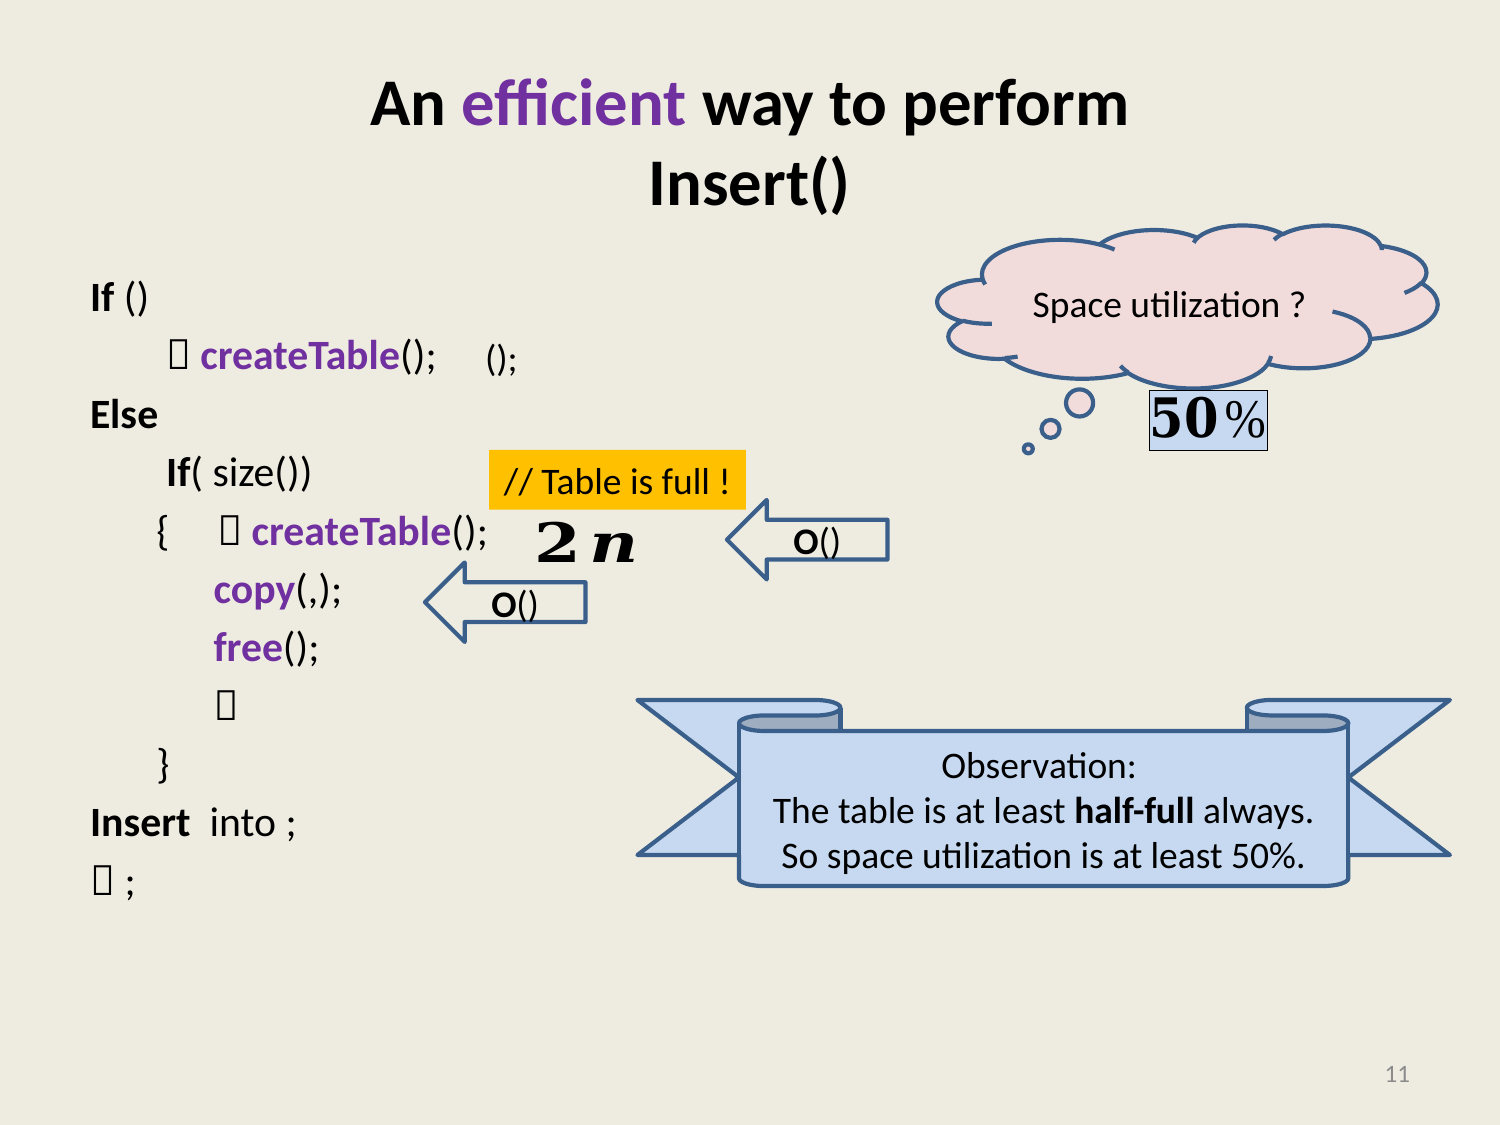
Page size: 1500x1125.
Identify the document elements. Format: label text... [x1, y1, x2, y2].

slide_number 11 [1074, 1042, 1425, 1103]
text_box Space utilization ? [1039, 417, 1062, 440]
text_box Space utilization ? [935, 223, 1440, 390]
text_box // Table is full ! [489, 449, 746, 510]
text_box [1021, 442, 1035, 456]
text_box Space utilization ? [1063, 387, 1096, 419]
text_box Observation: The table is at least half-full always. So space utilization is at least 50%. [635, 697, 1452, 889]
